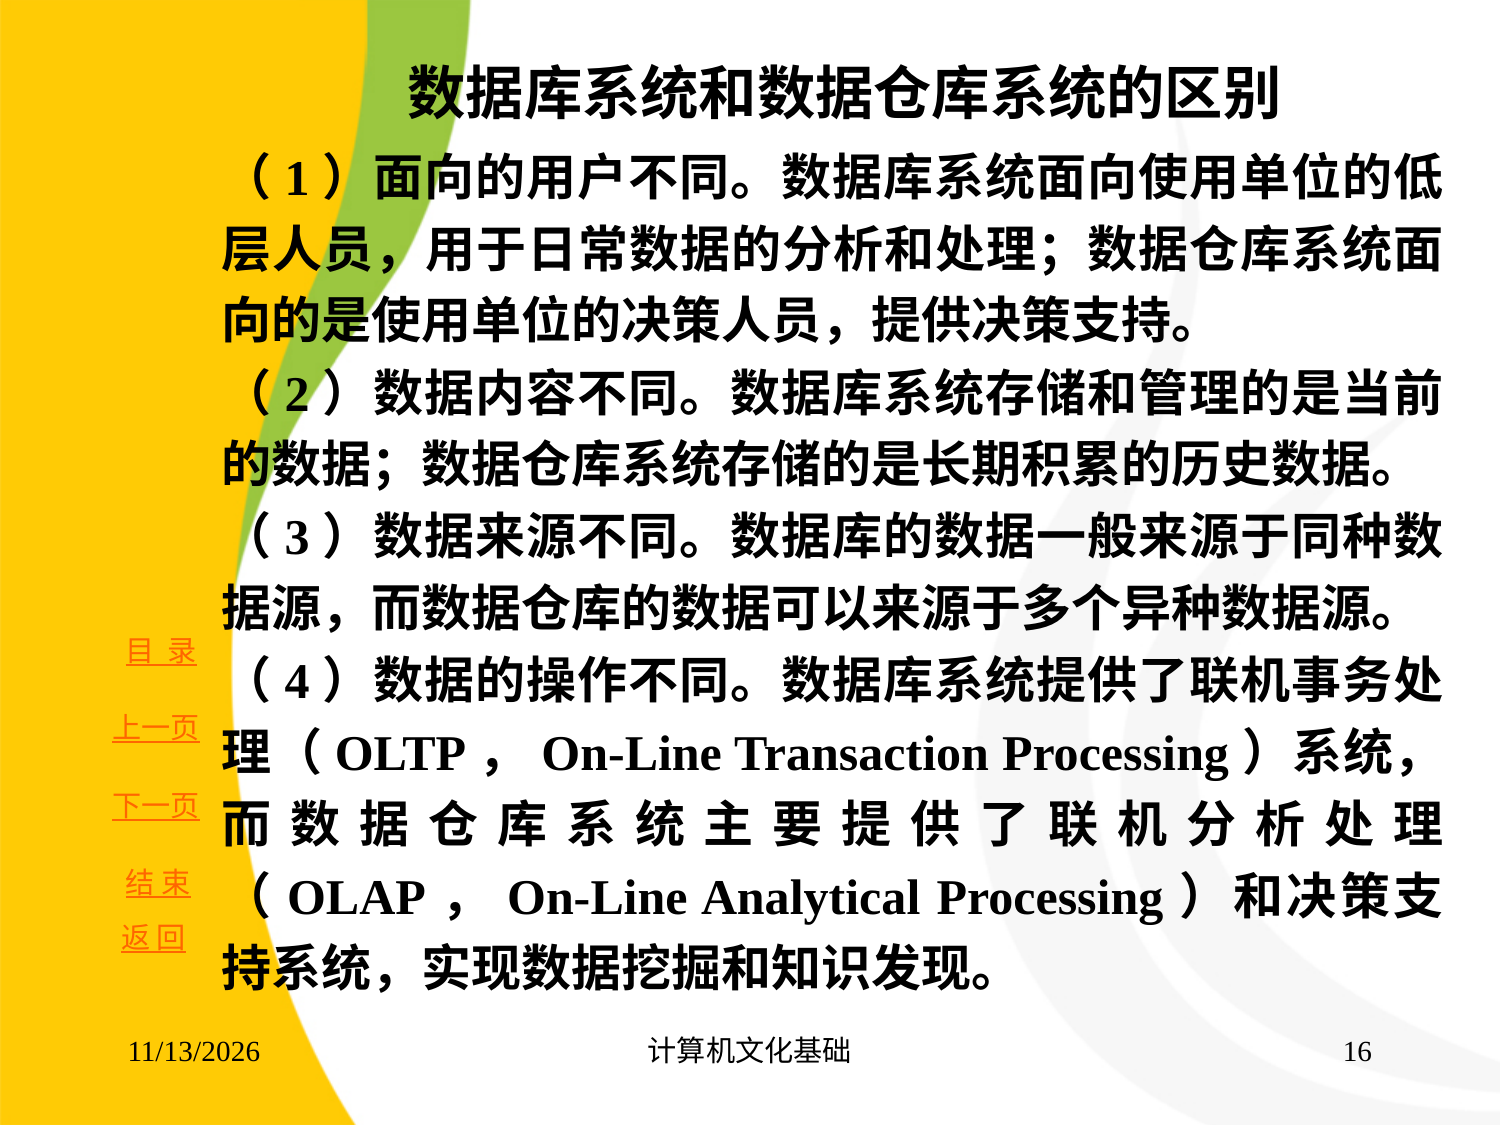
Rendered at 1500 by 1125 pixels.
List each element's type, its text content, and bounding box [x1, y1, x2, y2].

list （1）面向的用户不同。数据库系统面向使用单位的低层人员，用于日常数据的分析和处理；数据仓库系统面向的是使用单位的决策人员，提供决策支持。 （2）数据内容不同。数据库系统存储和管理的是当前的数据；数据仓库系统存储的是长期积累的历史数据。 （3）数据来源不同。数据库的数据一般来源于同种数据源，而数据仓库的数据可以来源于多个异种数据源。 （4）数据的操作不同。数据库系统提供了联机事务处理（OLTP，On-Line Transaction Processing）系统，而数据仓库系统主要提供了联机分析处理（OLAP，On-Line Analytical Processing）和决策支持系统，实现数据挖掘和知识发现。 [206, 125, 1459, 1024]
text_box 返 回 [106, 912, 213, 970]
picture [0, 0, 1500, 1125]
title 数据库系统和数据仓库系统的区别 [312, 19, 1377, 125]
slide_number 16 [1074, 1025, 1388, 1100]
footer 计算机文化基础 [512, 1025, 988, 1100]
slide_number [112, 1025, 425, 1100]
